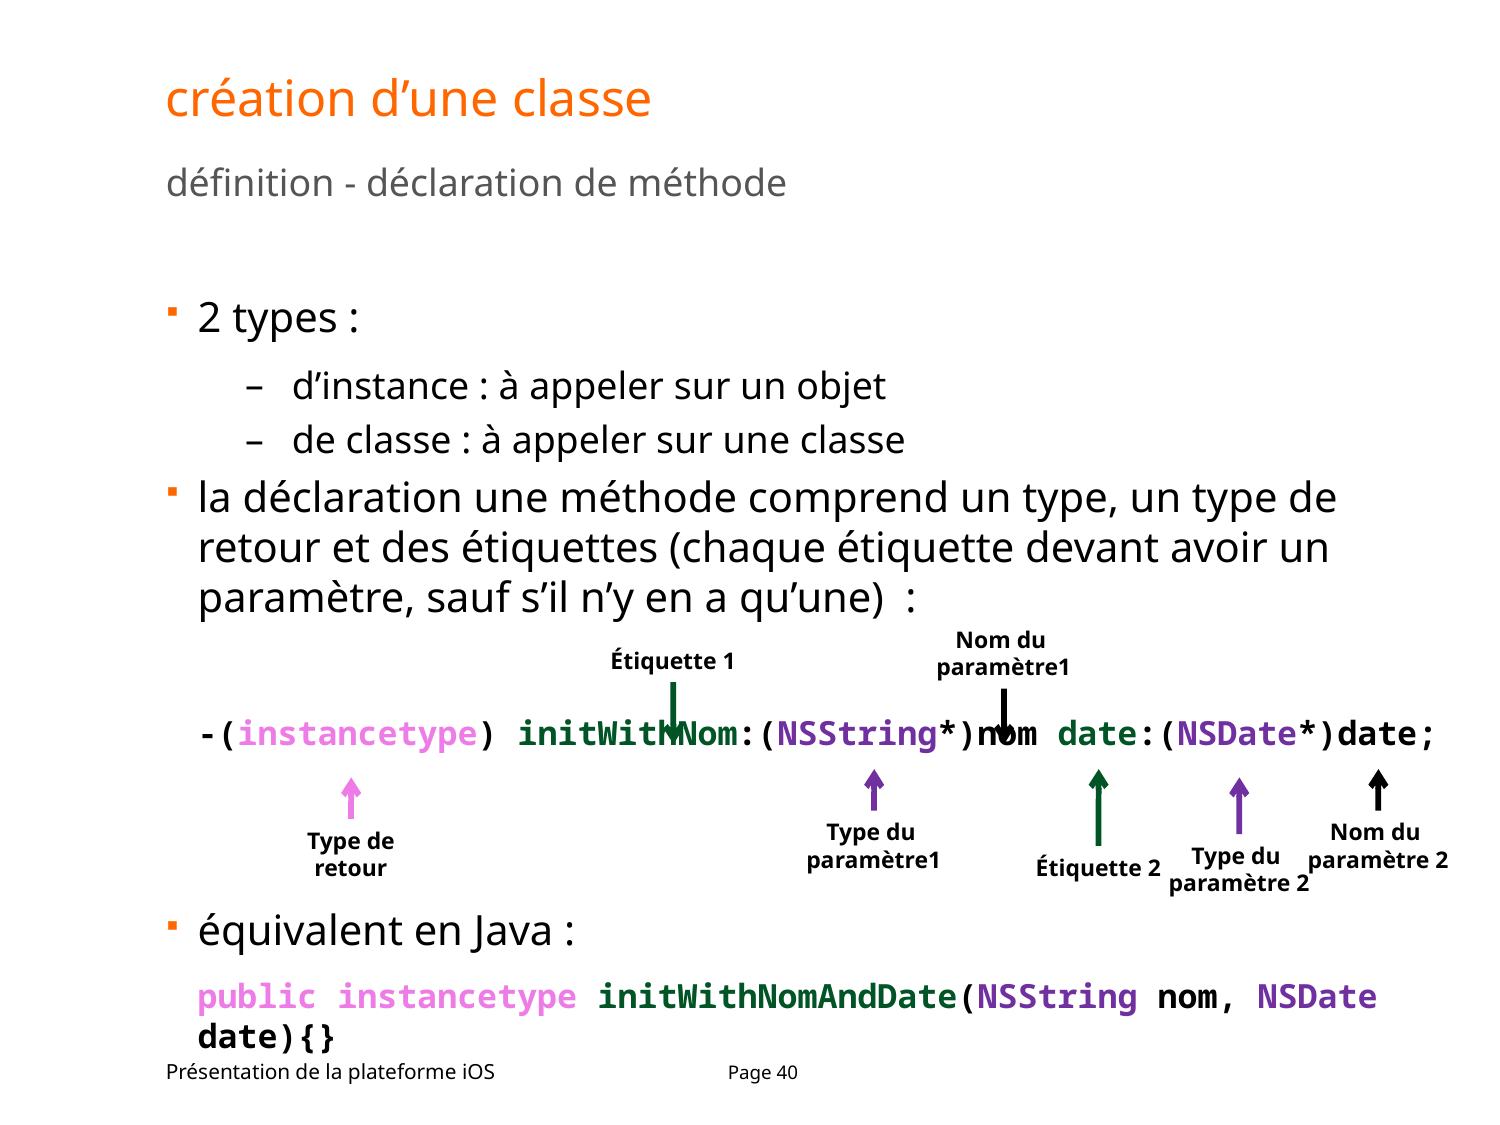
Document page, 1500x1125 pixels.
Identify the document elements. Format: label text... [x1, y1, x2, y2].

list définition - déclaration de méthode [165, 158, 1448, 209]
list 2 types : d’instance : à appeler sur un objet de classe : à appeler sur une classe la déclaration une méthode comprend un type, un type de retour et des étiquettes (chaque étiquette devant avoir un paramètre, sauf s’il n’y en a qu’une) : -(instancetype) initWithNom:(NSString*)nom date:(NSDate*)date; [165, 290, 1448, 717]
text_box Nom du paramètre 2 [1281, 810, 1475, 881]
text_box Type du paramètre 2 [1151, 834, 1327, 904]
text_box équivalent en Java : public instancetype initWithNomAndDate(NSString nom, NSDate date){} [165, 904, 1447, 1125]
text_box Nom du paramètre1 [879, 617, 1128, 688]
title création d’une classe [165, 66, 1448, 148]
text_box Étiquette 1 [549, 639, 798, 682]
text_box Type de retour [277, 818, 425, 904]
text_box Étiquette 2 [974, 846, 1151, 889]
text_box Type du paramètre1 [749, 810, 998, 881]
